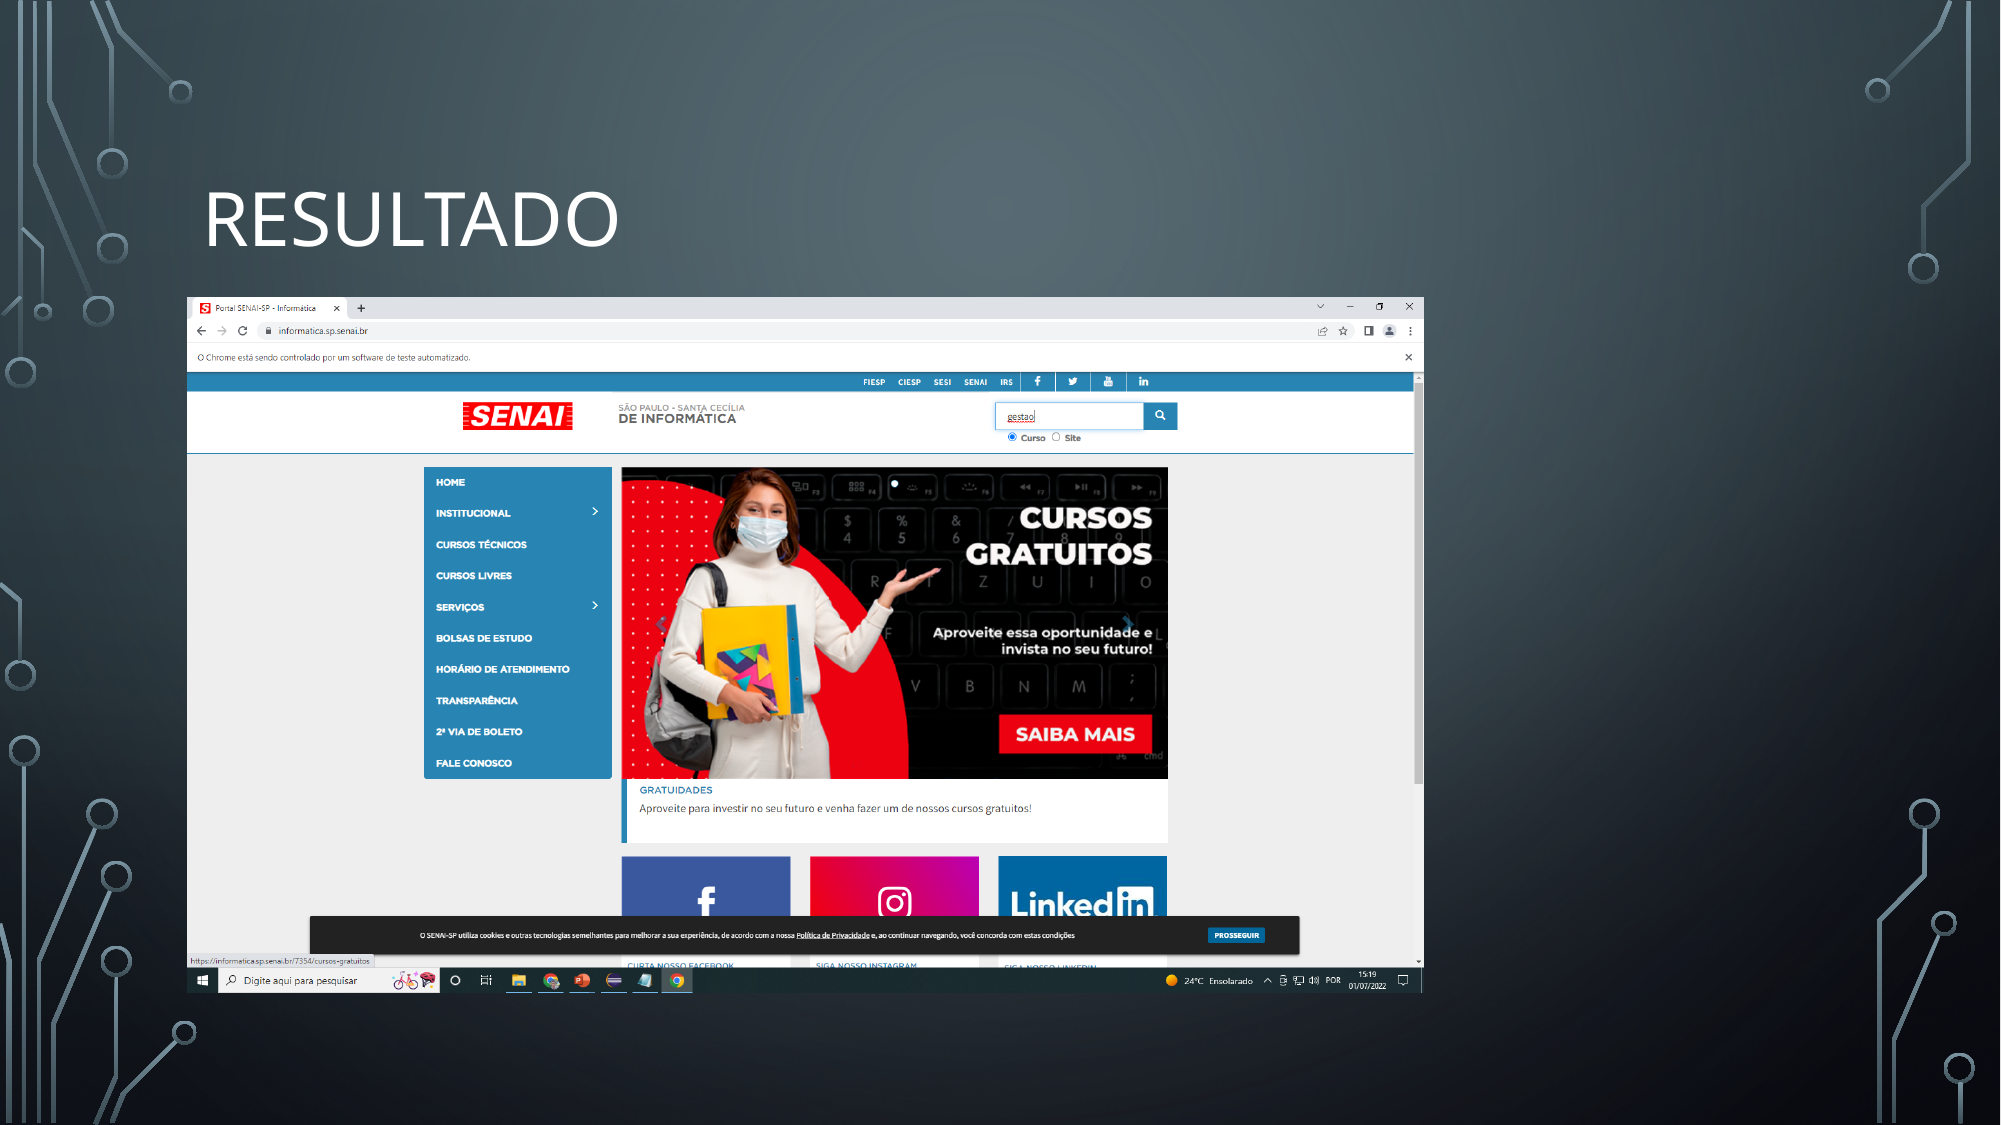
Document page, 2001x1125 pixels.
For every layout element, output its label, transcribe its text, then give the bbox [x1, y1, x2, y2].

title resultado [187, 101, 1813, 344]
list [186, 296, 1424, 993]
